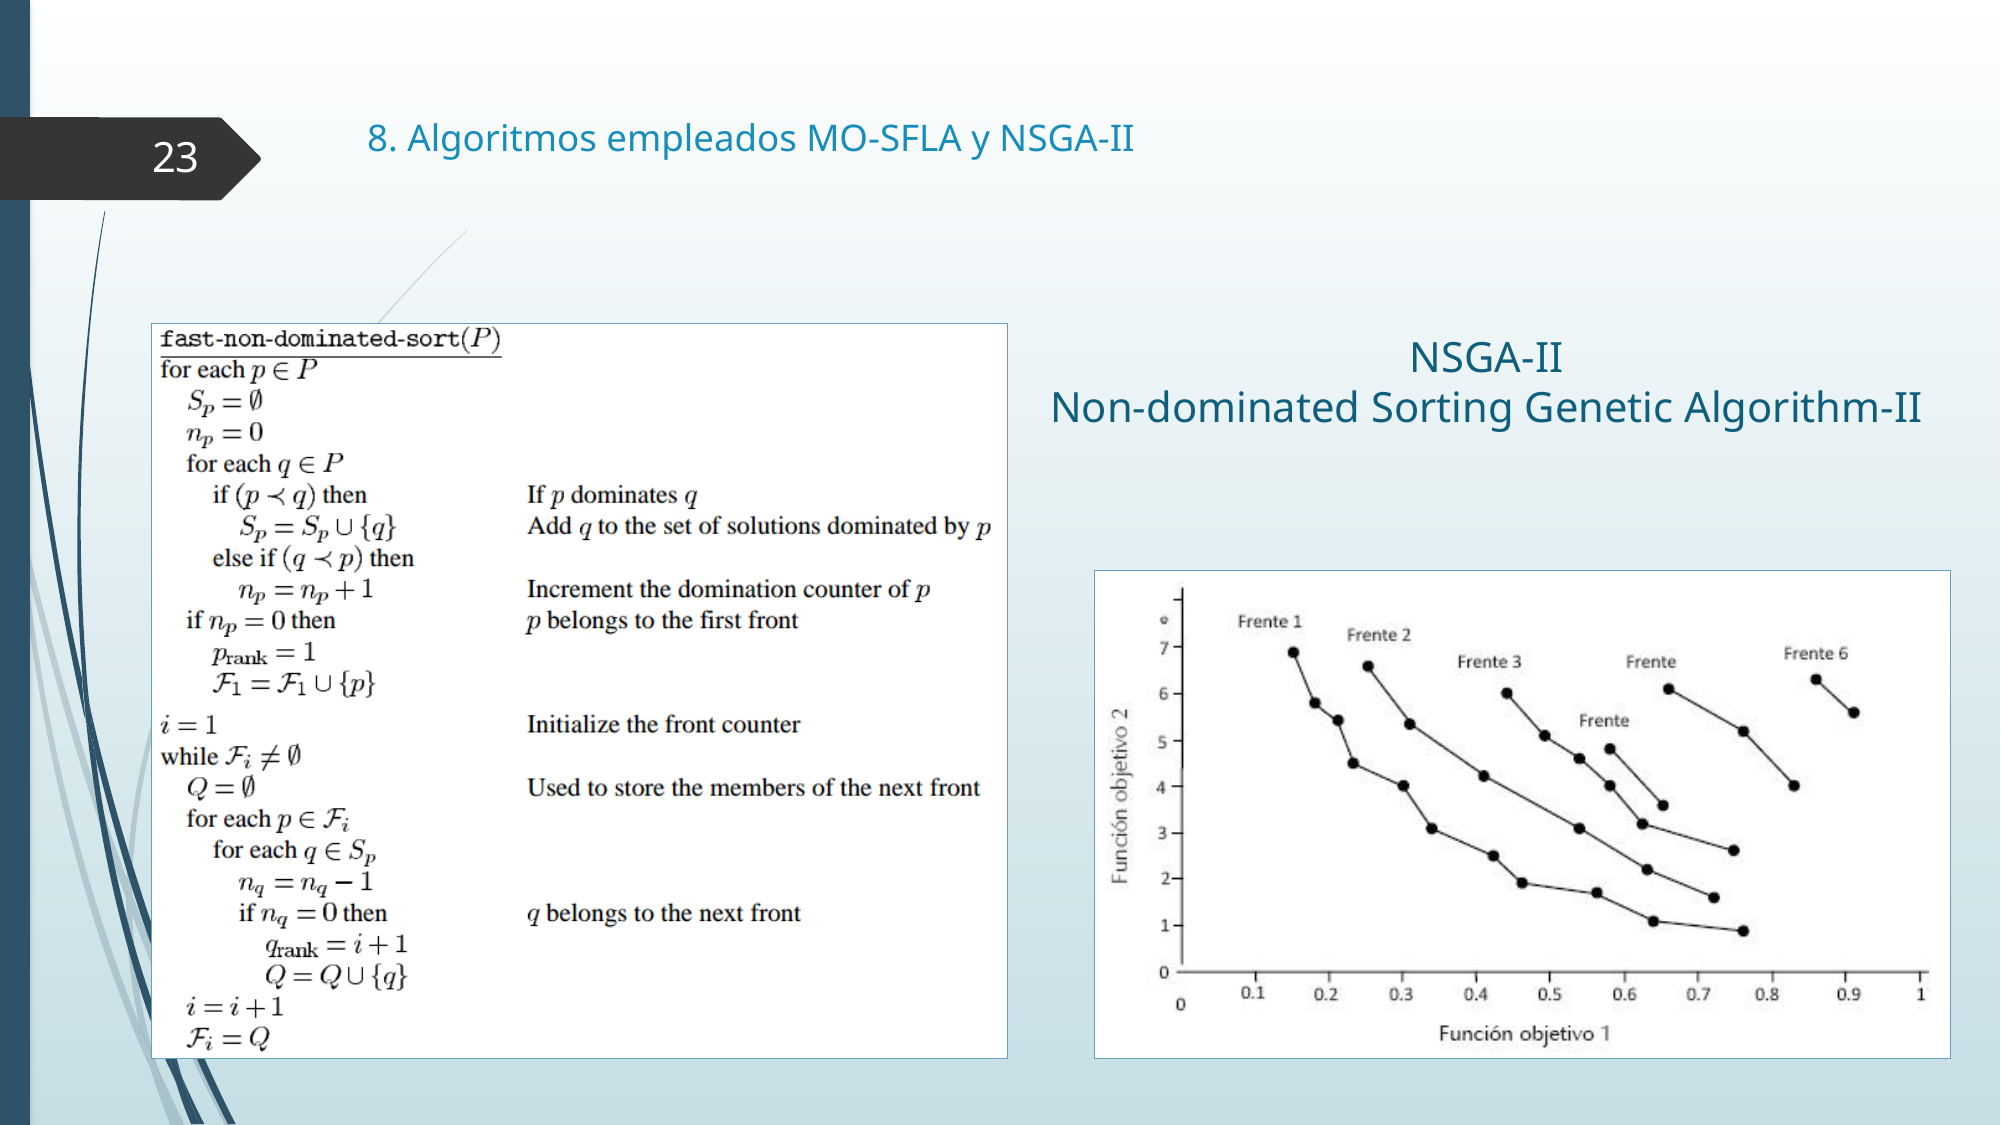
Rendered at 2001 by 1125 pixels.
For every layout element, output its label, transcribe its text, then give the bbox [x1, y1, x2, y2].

title 8. Algoritmos empleados MO-SFLA y NSGA-II [352, 107, 1814, 212]
picture [1094, 569, 1951, 1059]
picture [150, 323, 1008, 1059]
text_box NSGA-II Non-dominated Sorting Genetic Algorithm-II [1035, 323, 1938, 439]
slide_number 23 [87, 129, 216, 190]
